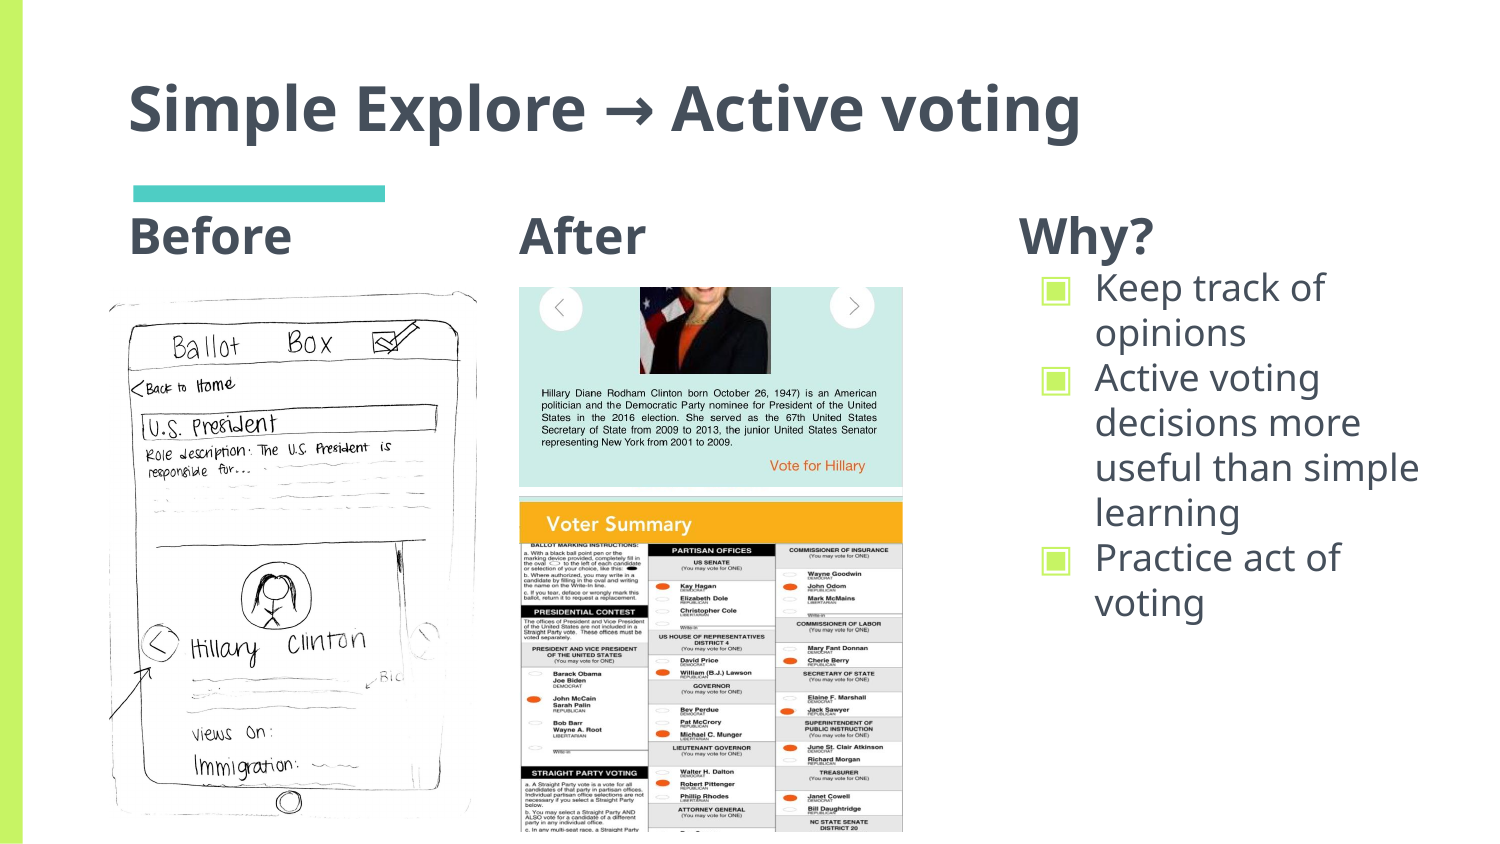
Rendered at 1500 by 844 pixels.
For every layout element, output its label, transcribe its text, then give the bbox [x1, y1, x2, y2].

title Simple Explore → Active voting [113, 78, 1387, 159]
list Before [113, 189, 439, 285]
list Why? Keep track of opinions Active voting decisions more useful than simple learning Practice act of voting [1004, 189, 1458, 808]
list After [504, 189, 958, 808]
picture [108, 286, 477, 819]
picture [518, 286, 903, 832]
